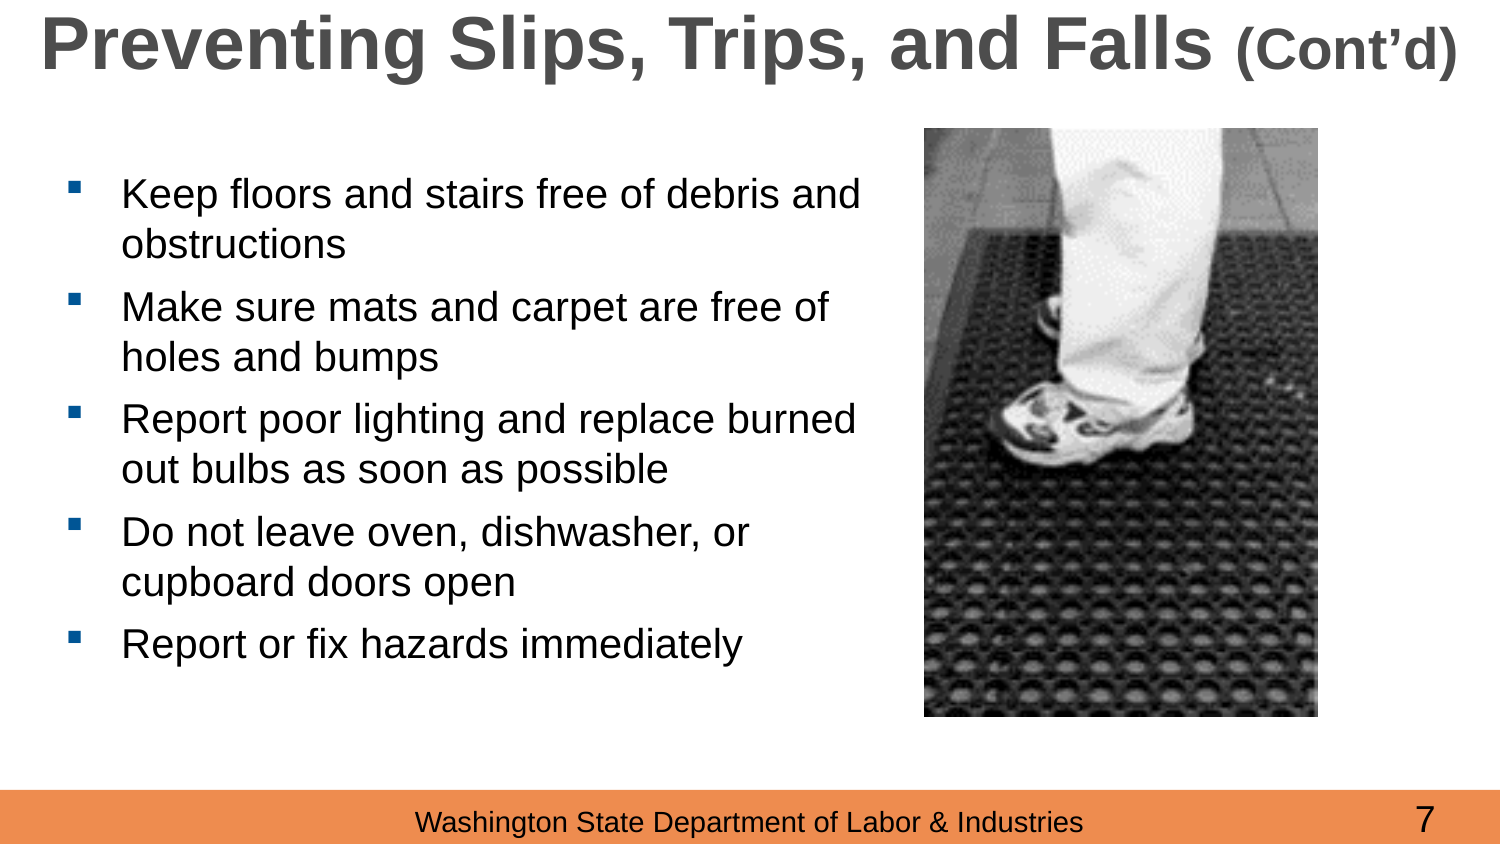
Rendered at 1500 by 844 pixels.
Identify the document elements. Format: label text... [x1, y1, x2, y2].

list Keep floors and stairs free of debris and obstructions Make sure mats and carpet are free of holes and bumps Report poor lighting and replace burned out bulbs as soon as possible Do not leave oven, dishwasher, or cupboard doors open Report or fix hazards immediately [50, 159, 888, 685]
picture [924, 127, 1319, 717]
title Preventing Slips, Trips, and Falls (Cont’d) [0, 0, 1500, 79]
